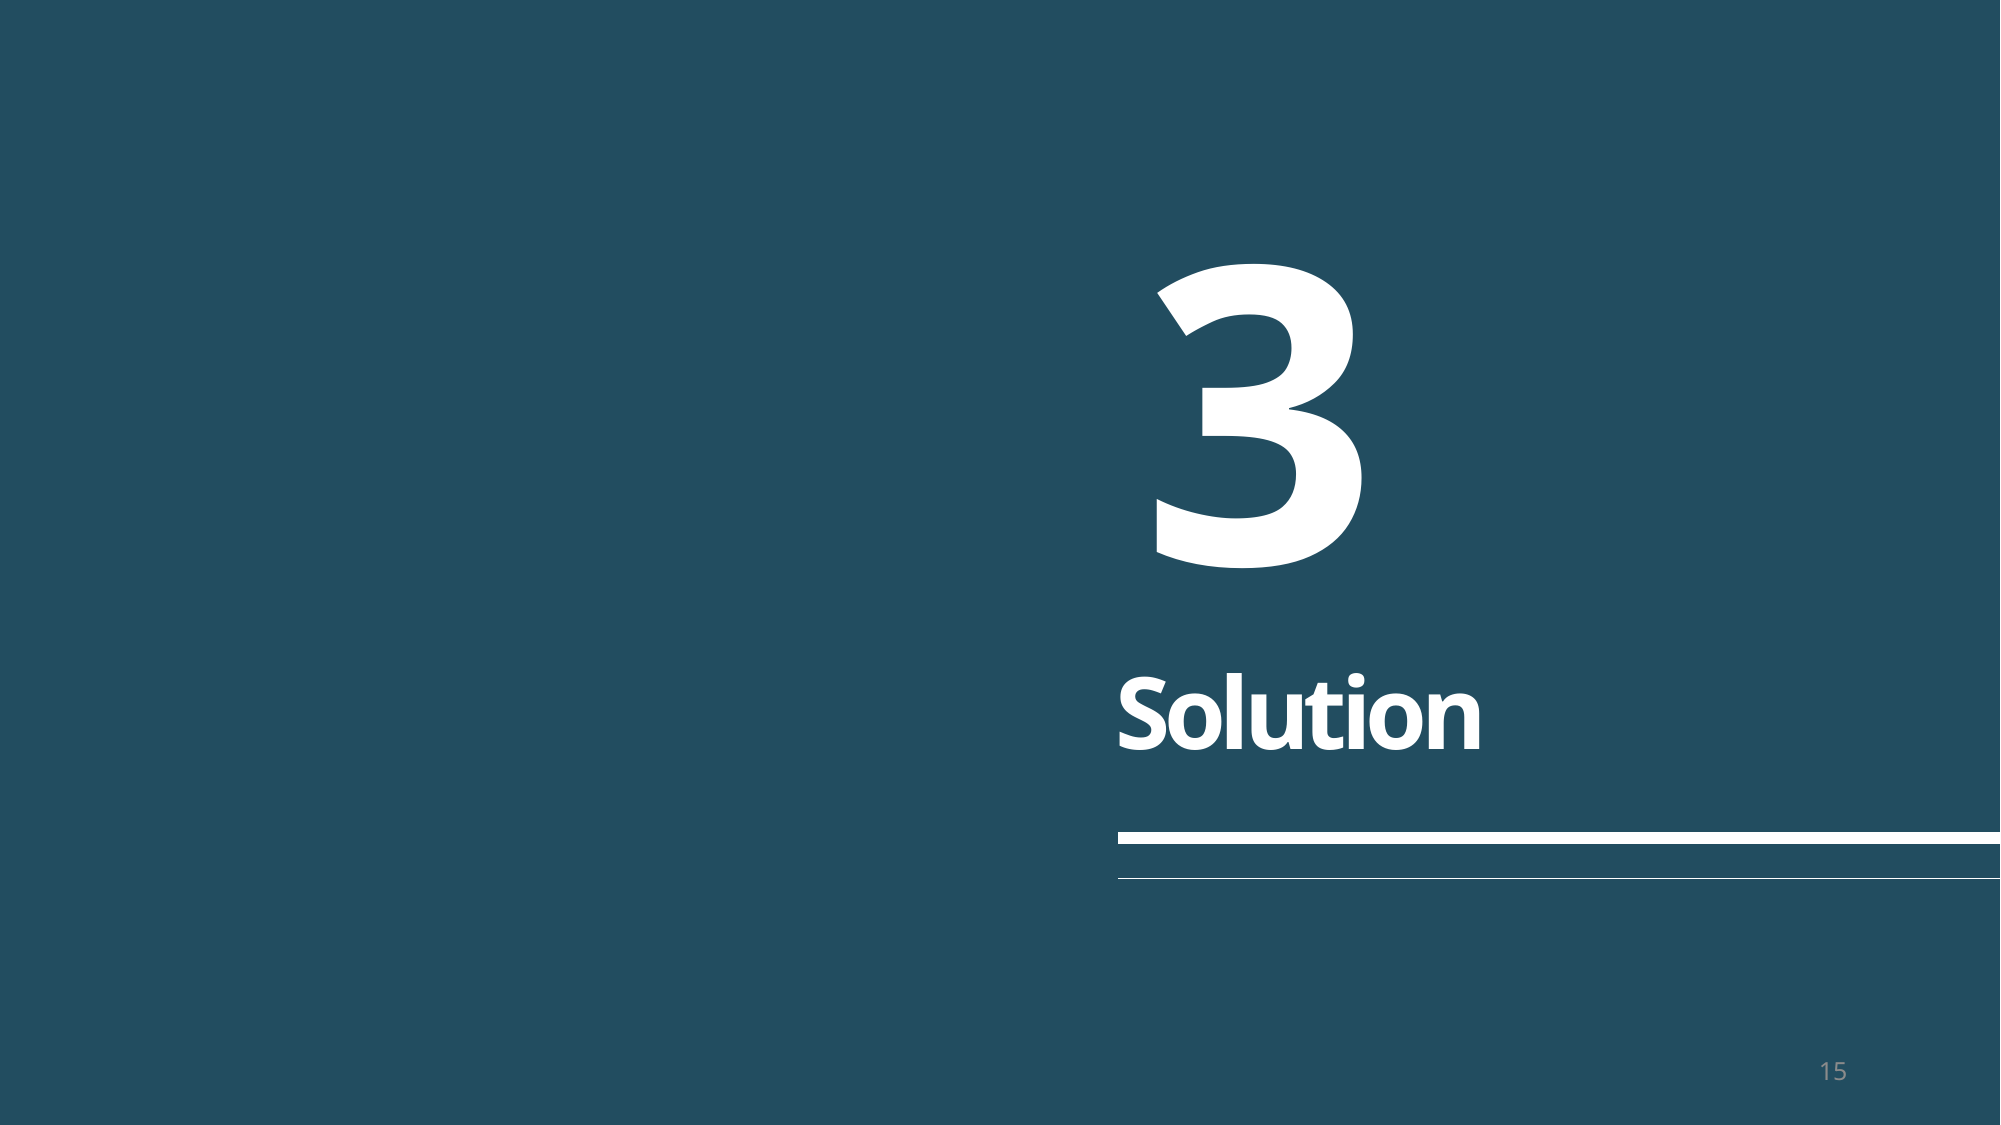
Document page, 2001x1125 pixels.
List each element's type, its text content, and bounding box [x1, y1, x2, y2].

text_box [1118, 143, 2000, 879]
slide_number 15 [1412, 1042, 1863, 1103]
